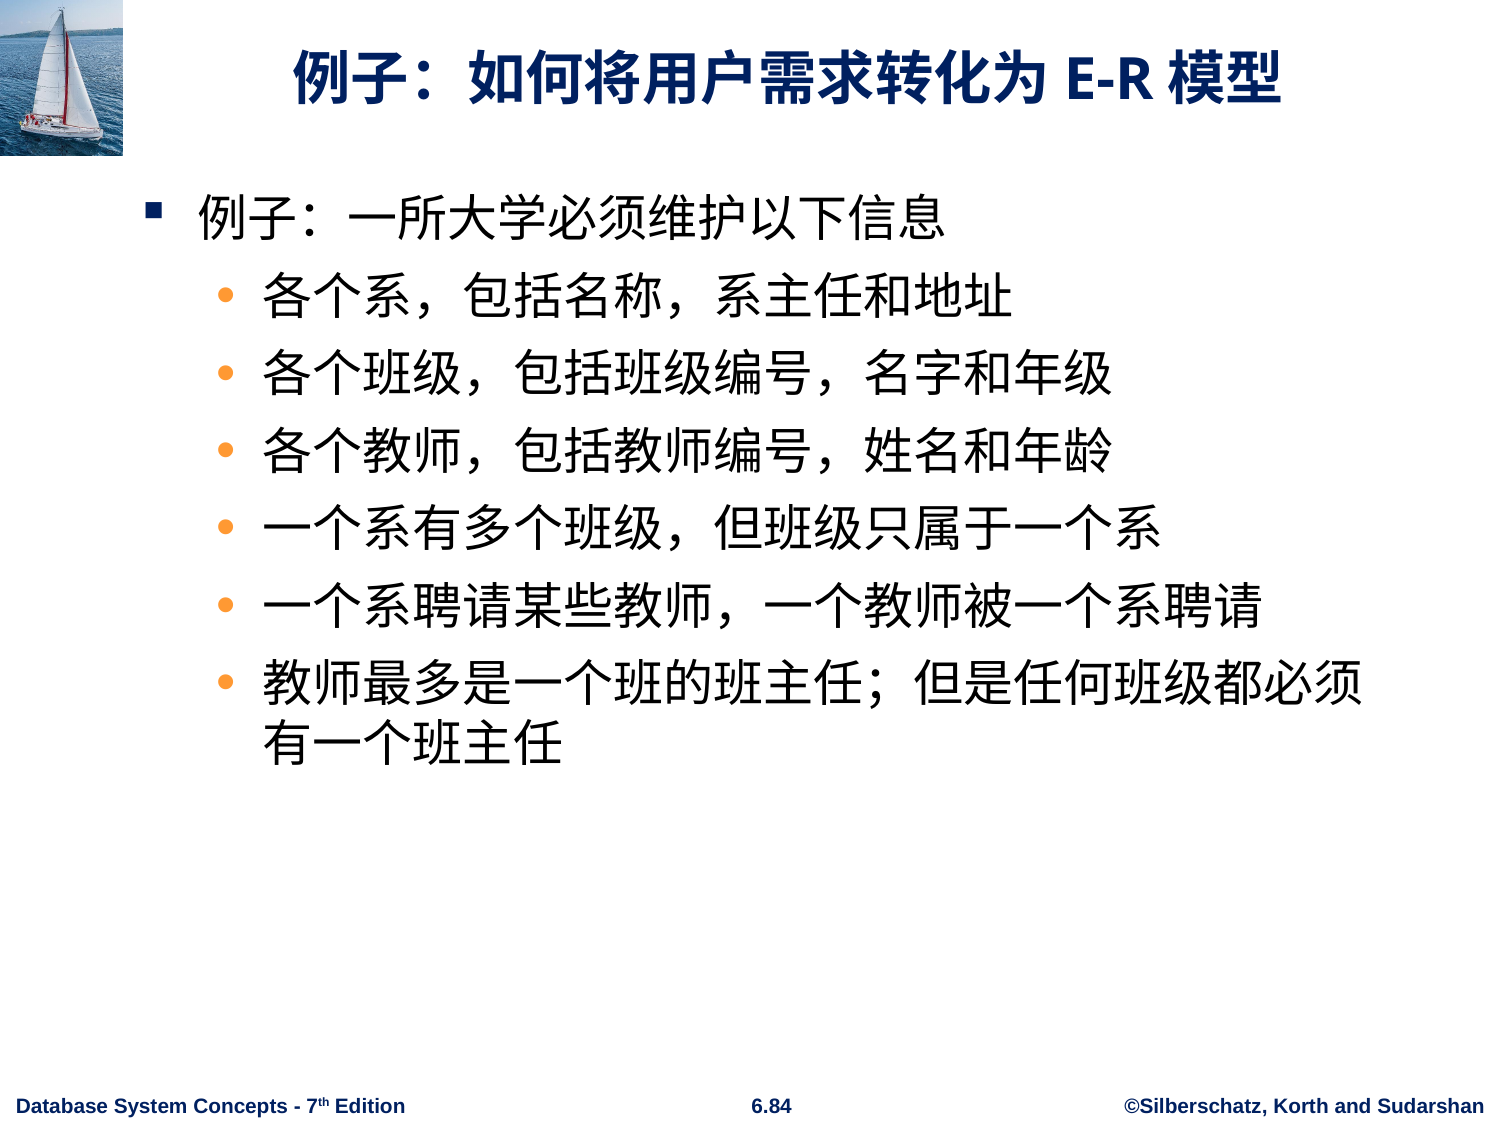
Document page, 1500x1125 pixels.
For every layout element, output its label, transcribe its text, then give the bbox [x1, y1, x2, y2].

list 例子：一所大学必须维护以下信息 各个系，包括名称，系主任和地址 各个班级，包括班级编号，名字和年级 各个教师，包括教师编号，姓名和年龄 一个系有多个班级，但班级只属于一个系 一个系聘请某些教师，一个教师被一个系聘请 教师最多是一个班的班主任；但是任何班级都必须有一个班主任 [126, 179, 1391, 984]
picture [0, 0, 123, 156]
title 例子：如何将用户需求转化为E-R模型 [125, 18, 1452, 120]
